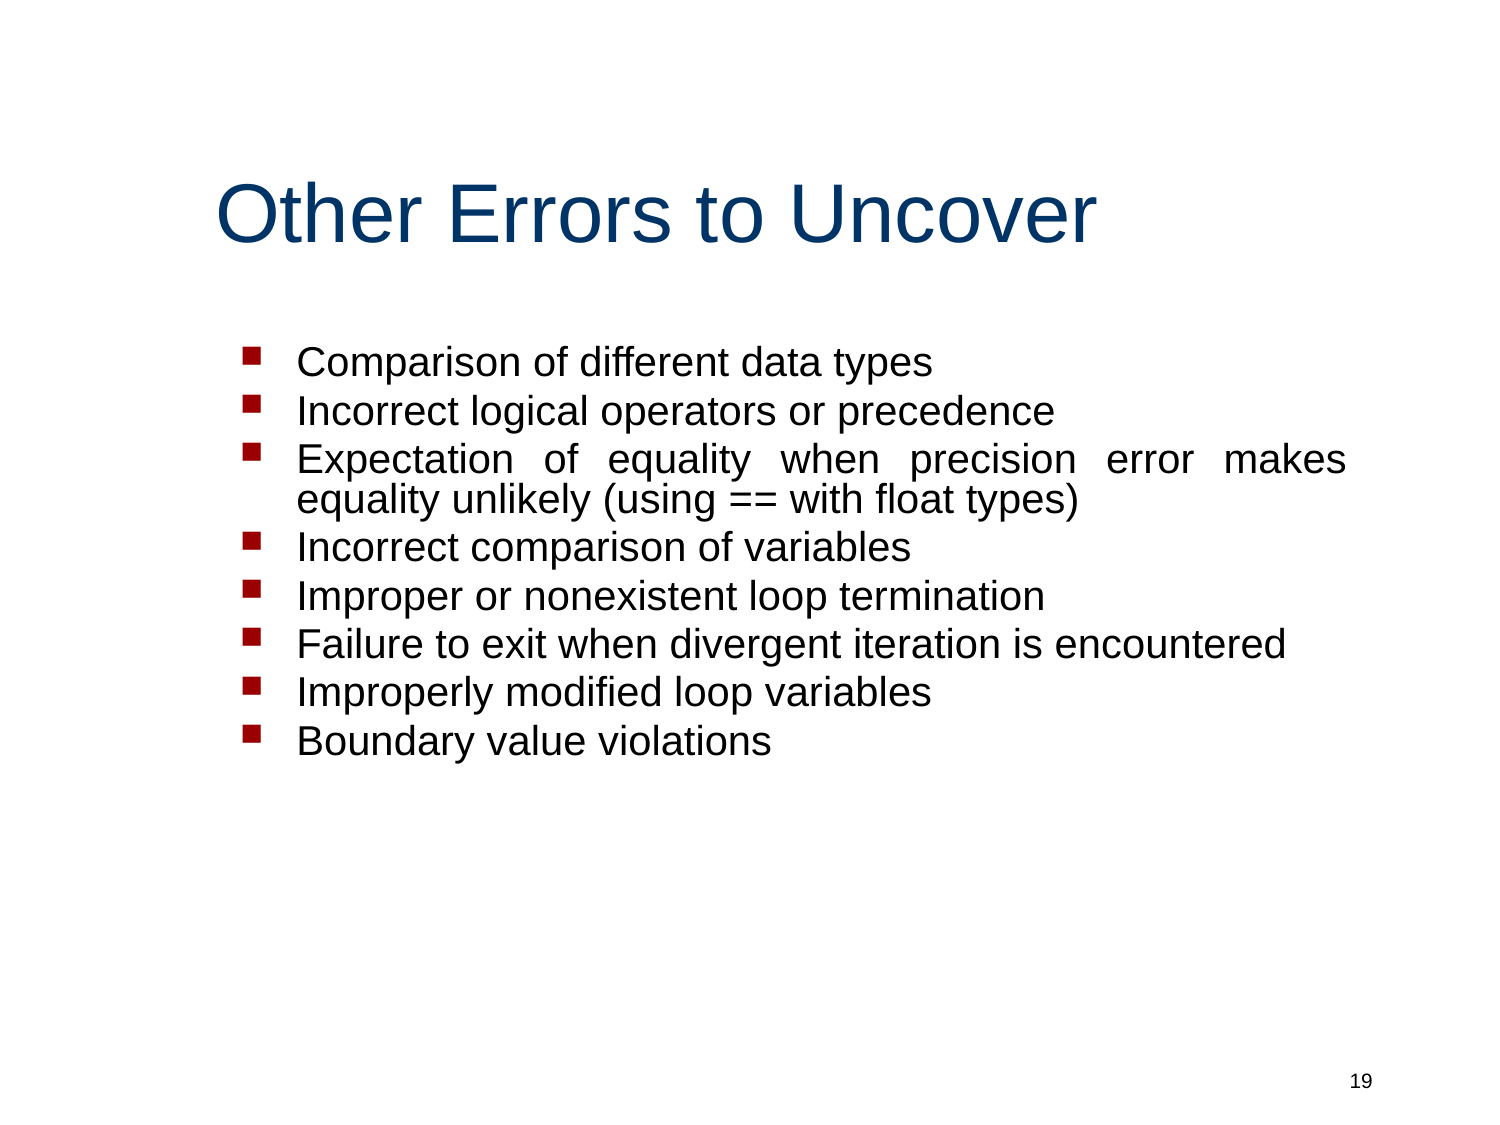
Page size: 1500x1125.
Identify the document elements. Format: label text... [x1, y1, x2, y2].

title Other Errors to Uncover [200, 162, 1300, 267]
list Comparison of different data types Incorrect logical operators or precedence Expectation of equality when precision error makes equality unlikely (using == with float types) Incorrect comparison of variables Improper or nonexistent loop termination Failure to exit when divergent iteration is encountered Improperly modified loop variables Boundary value violations [225, 337, 1363, 1025]
slide_number 19 [1074, 1025, 1388, 1100]
